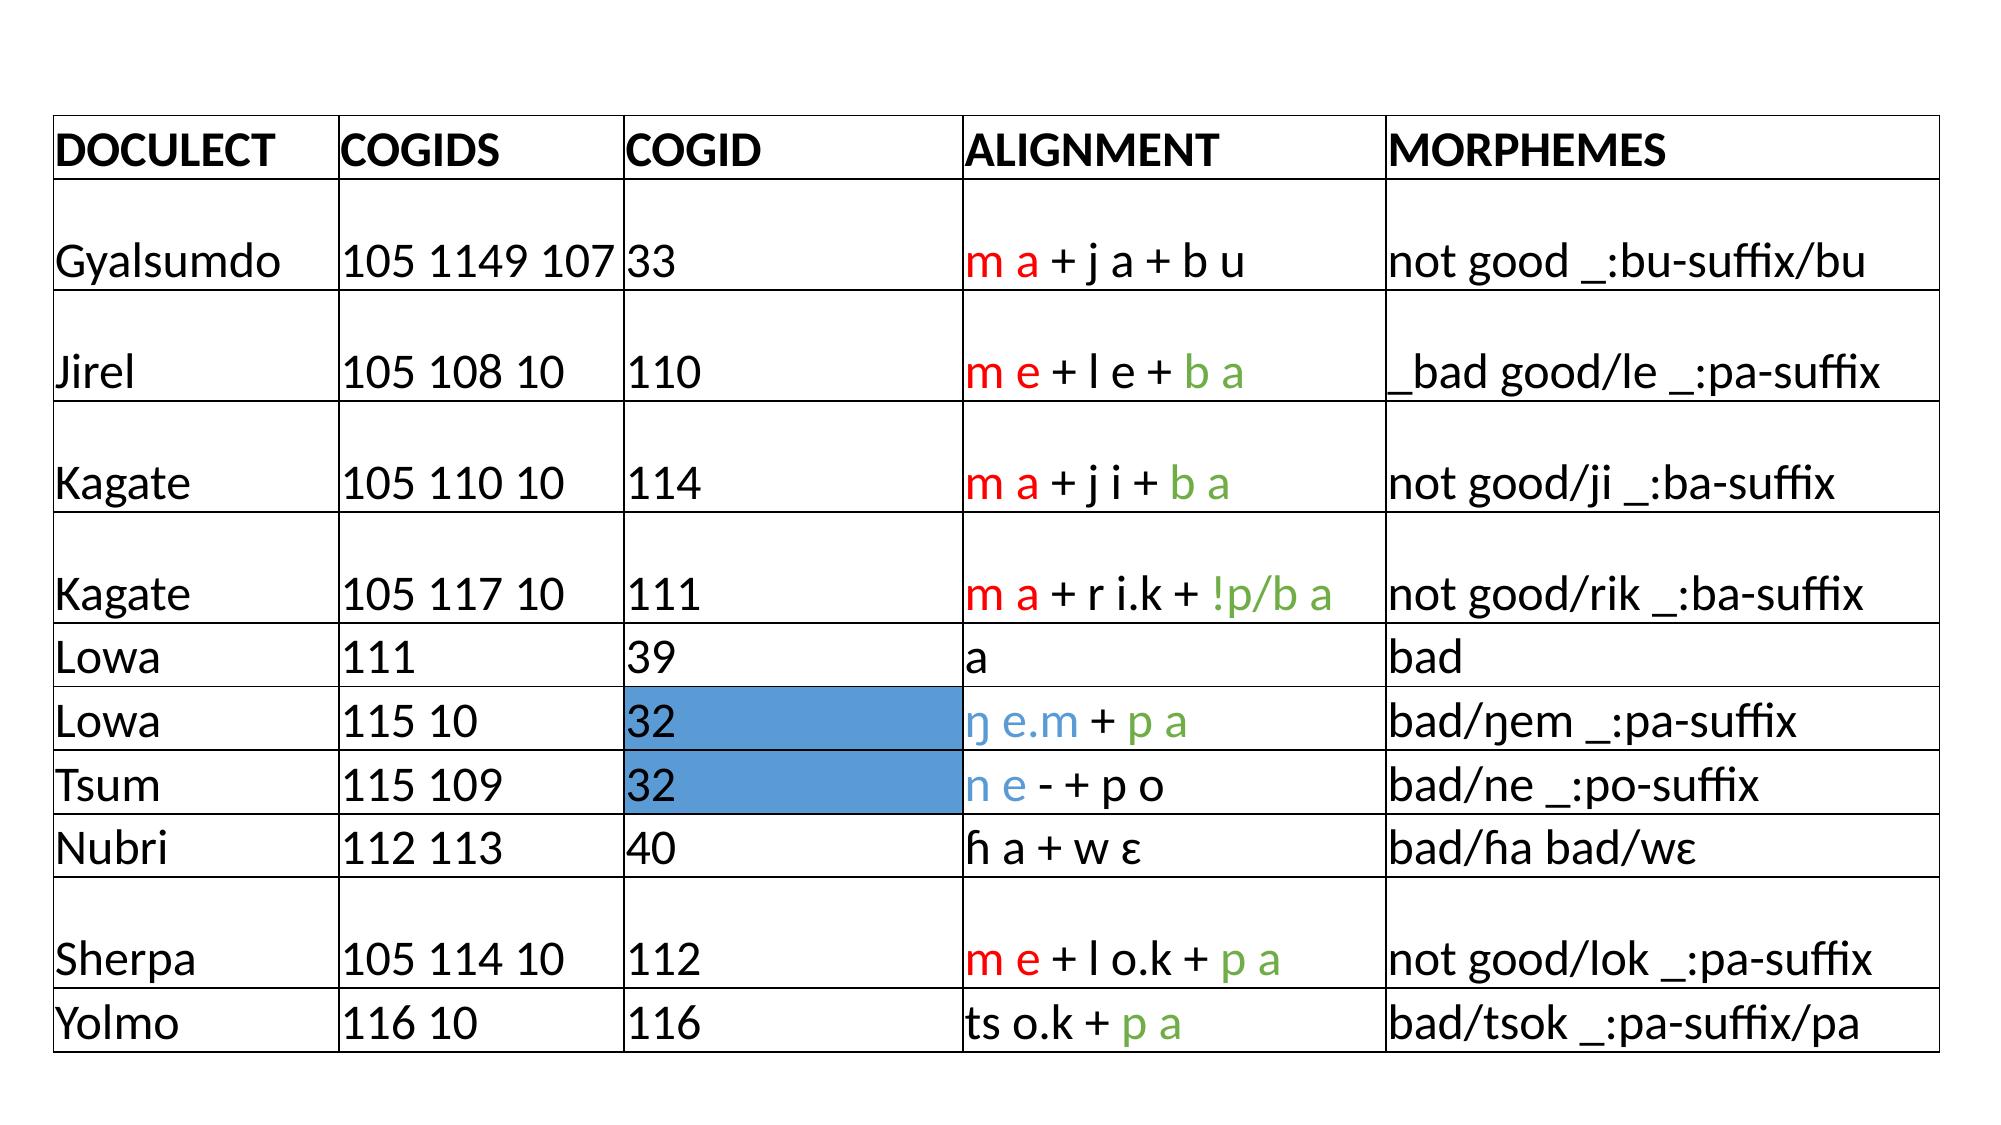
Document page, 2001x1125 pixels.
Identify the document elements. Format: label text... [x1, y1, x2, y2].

table_cell 112 [625, 878, 962, 987]
table_cell 111 [340, 624, 623, 686]
table_cell bad/ɦa bad/wɛ [1387, 815, 1939, 876]
table_cell 32 [625, 687, 962, 749]
table_cell 112 113 [340, 815, 623, 876]
table_cell n e - + p o [964, 751, 1385, 813]
table_cell a [964, 624, 1385, 686]
table_cell ts o.k + p a [964, 989, 1385, 1051]
table_cell not good _:bu-suffix/bu [1387, 180, 1939, 289]
table_header ALIGNMENT [964, 116, 1385, 178]
table_cell 114 [625, 402, 962, 511]
table_cell 111 [625, 513, 962, 622]
table_cell m e + l e + b a [964, 291, 1385, 400]
table_cell bad/ne _:po-suffix [1387, 751, 1939, 813]
table_cell 105 108 10 [340, 291, 623, 400]
table_cell Kagate [54, 402, 338, 511]
table_cell Gyalsumdo [54, 180, 338, 289]
table_cell Lowa [54, 624, 338, 686]
table_cell _bad good/le _:pa-suffix [1387, 291, 1939, 400]
table_cell Sherpa [54, 878, 338, 987]
table_cell 105 1149 107 [340, 180, 623, 289]
table_cell ɦ a + w ɛ [964, 815, 1385, 876]
table_header MORPHEMES [1387, 116, 1939, 178]
table_cell Tsum [54, 751, 338, 813]
table_cell not good/ji _:ba-suffix [1387, 402, 1939, 511]
table_cell Yolmo [54, 989, 338, 1051]
table_cell 32 [625, 751, 962, 813]
table_cell Kagate [54, 513, 338, 622]
table_cell bad/tsok _:pa-suffix/pa [1387, 989, 1939, 1051]
table_cell ŋ e.m + p a [964, 687, 1385, 749]
table_cell 40 [625, 815, 962, 876]
table_cell 116 [625, 989, 962, 1051]
table_header DOCULECT [54, 116, 338, 178]
table_cell not good/rik _:ba-suffix [1387, 513, 1939, 622]
table_cell not good/lok _:pa-suffix [1387, 878, 1939, 987]
table_cell bad/ŋem _:pa-suffix [1387, 687, 1939, 749]
table_cell Lowa [54, 687, 338, 749]
table_cell bad [1387, 624, 1939, 686]
table_cell 105 117 10 [340, 513, 623, 622]
table_cell 105 110 10 [340, 402, 623, 511]
table_cell m e + l o.k + p a [964, 878, 1385, 987]
table_cell Nubri [54, 815, 338, 876]
table_cell 116 10 [340, 989, 623, 1051]
table_cell 110 [625, 291, 962, 400]
table_cell m a + j i + b a [964, 402, 1385, 511]
table_cell 39 [625, 624, 962, 686]
table_header COGIDS [340, 116, 623, 178]
table_cell 105 114 10 [340, 878, 623, 987]
table_header COGID [625, 116, 962, 178]
table_cell m a + r i.k + !p/b a [964, 513, 1385, 622]
table_cell 33 [625, 180, 962, 289]
table_cell m a + j a + b u [964, 180, 1385, 289]
table_cell 115 10 [340, 687, 623, 749]
table_cell Jirel [54, 291, 338, 400]
table_cell 115 109 [340, 751, 623, 813]
